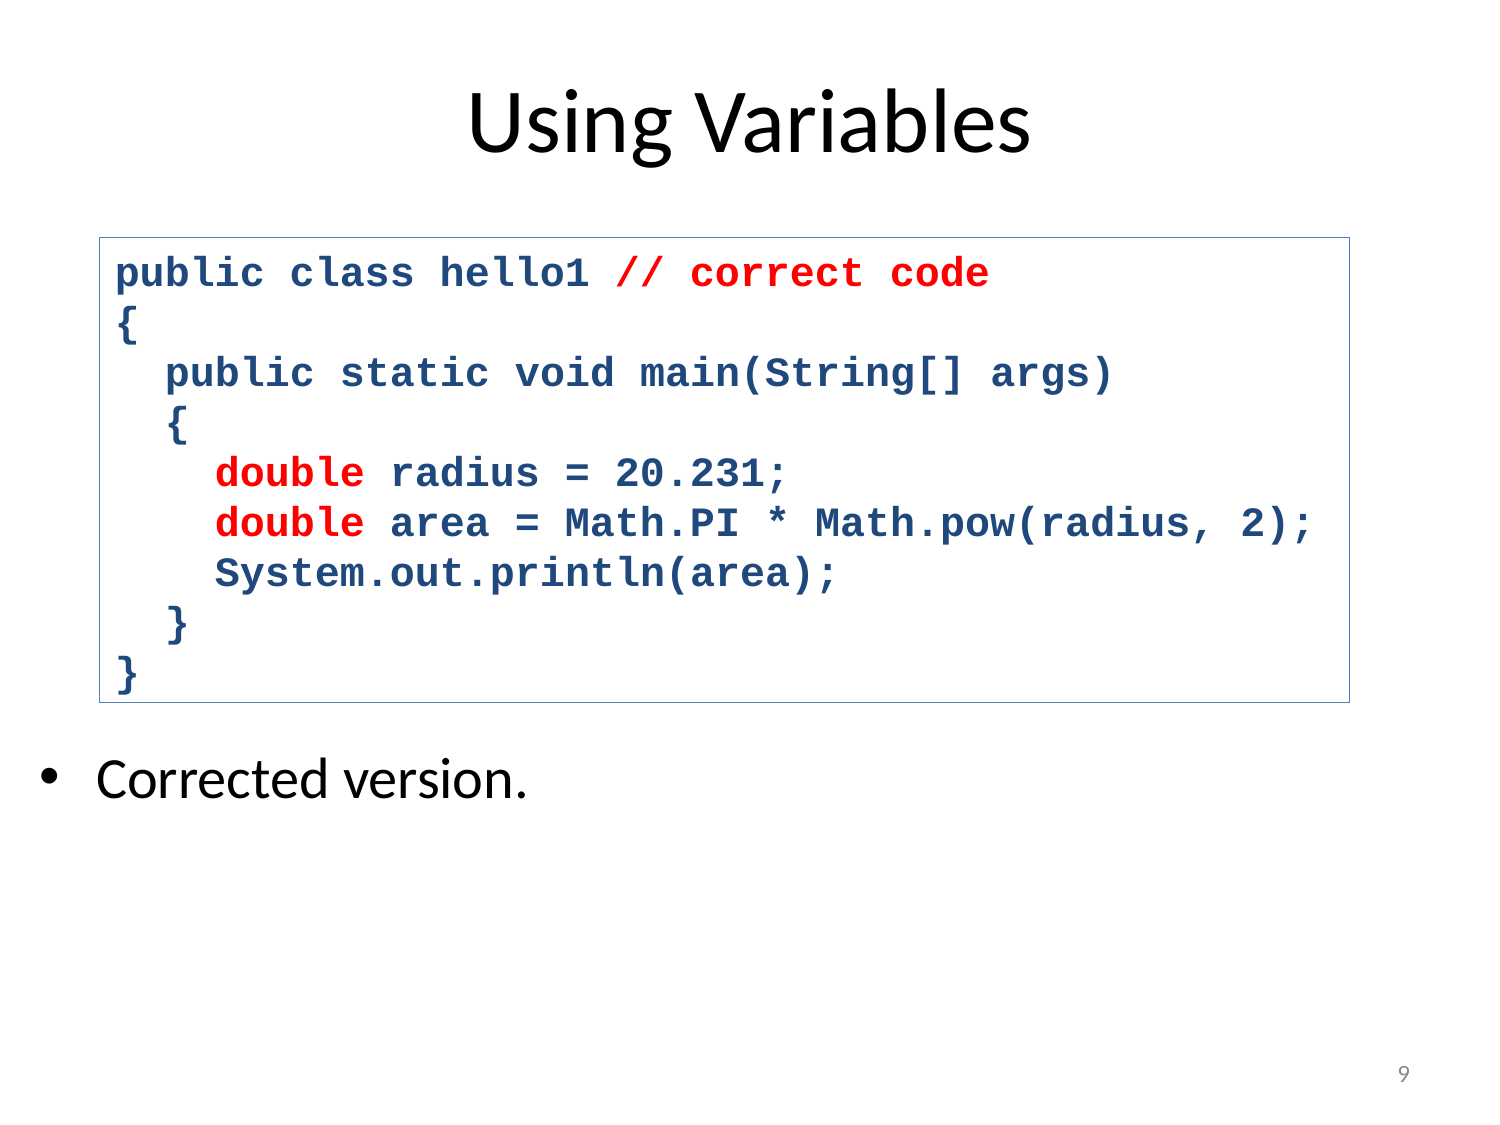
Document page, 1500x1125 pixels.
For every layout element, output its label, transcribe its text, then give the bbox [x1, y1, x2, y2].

text_box public class hello1 // correct code { public static void main(String[] args) { double radius = 20.231; double area = Math.PI * Math.pow(radius, 2); System.out.println(area); } } [99, 237, 1350, 703]
list Corrected version. [24, 732, 1463, 1025]
title Using Variables [75, 45, 1425, 188]
slide_number 9 [1074, 1042, 1425, 1103]
